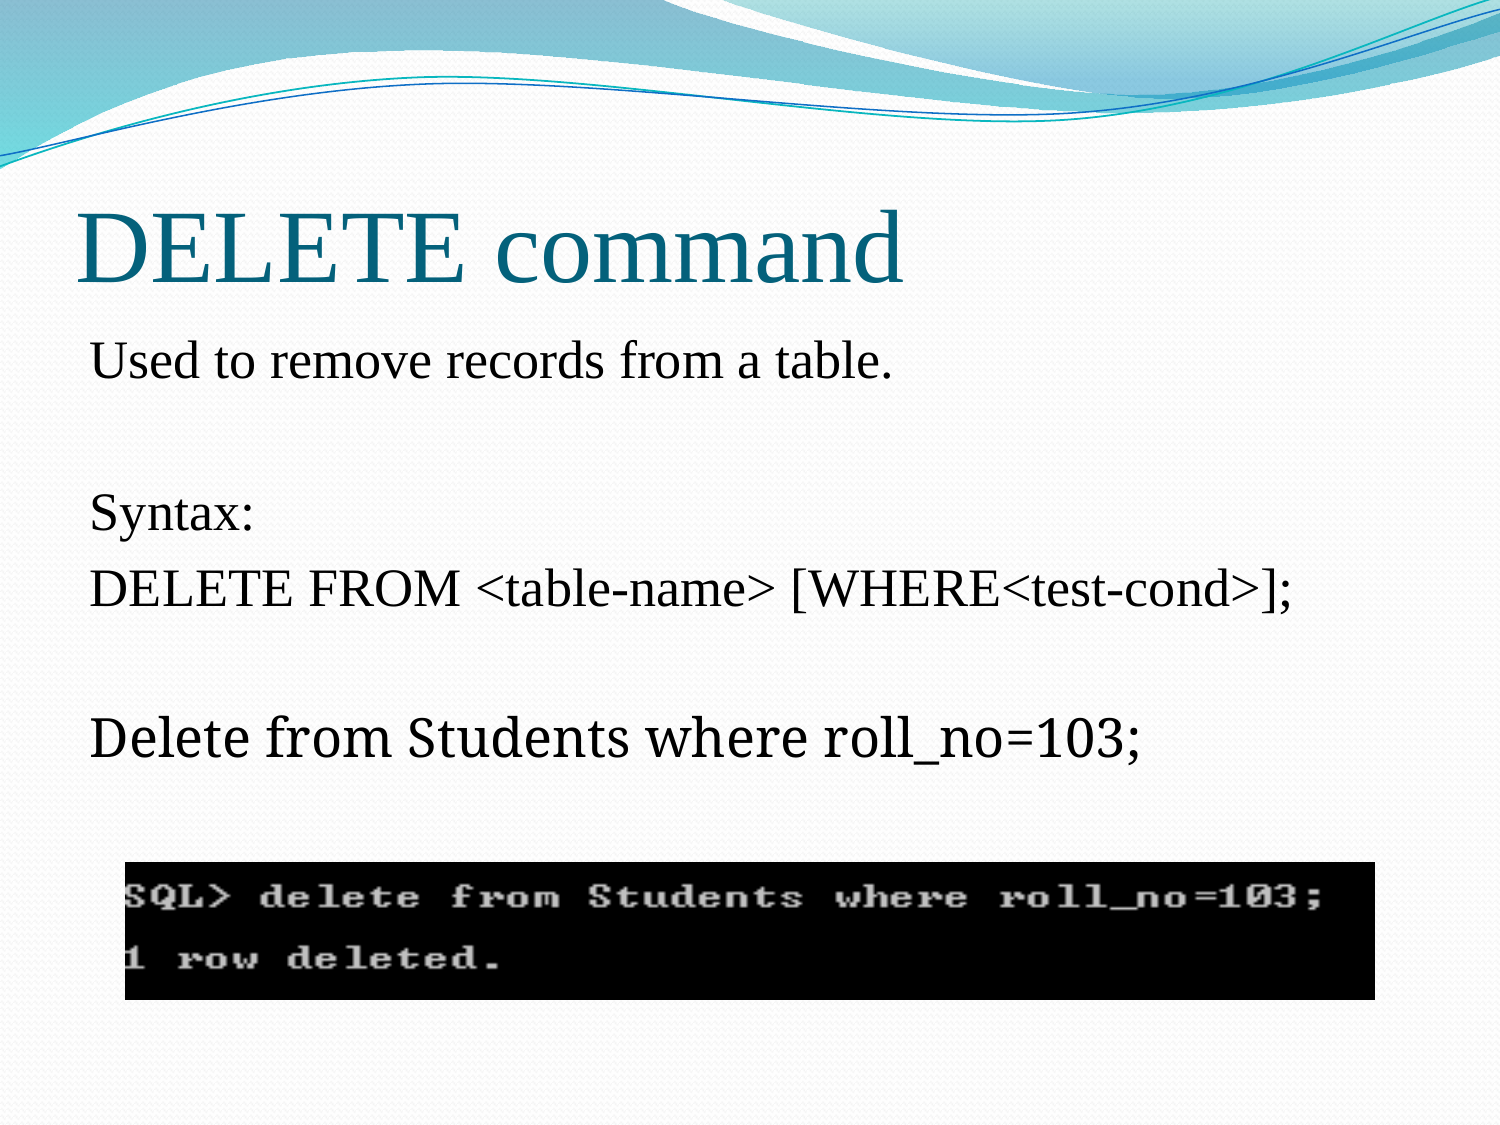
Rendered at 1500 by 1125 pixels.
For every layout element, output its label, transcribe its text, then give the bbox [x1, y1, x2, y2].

title DELETE command [75, 115, 1425, 303]
list Used to remove records from a table. Syntax: DELETE FROM <table-name> [WHERE<test-cond>]; Delete from Students where roll_no=103; [75, 317, 1425, 1038]
picture [124, 862, 1376, 1001]
